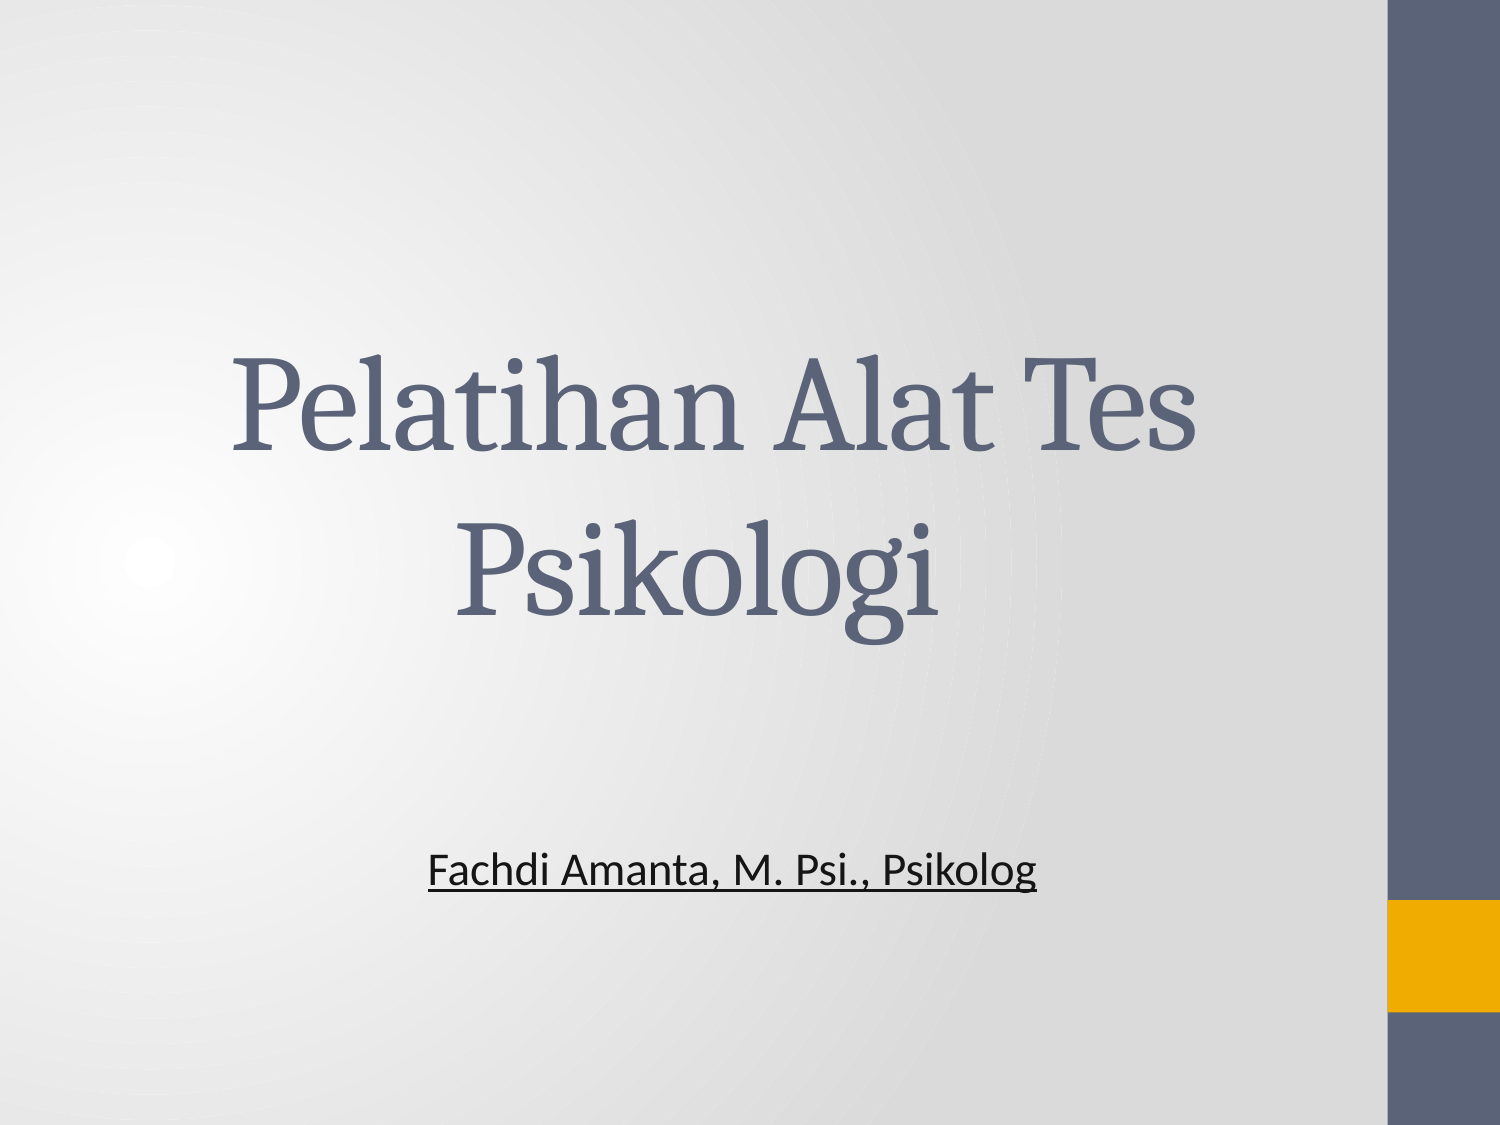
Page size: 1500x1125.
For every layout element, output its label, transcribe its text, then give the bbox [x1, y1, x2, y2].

title Pelatihan Alat Tes Psikologi [99, 224, 1338, 651]
subtitle Fachdi Amanta, M. Psi., Psikolog [412, 774, 1088, 950]
